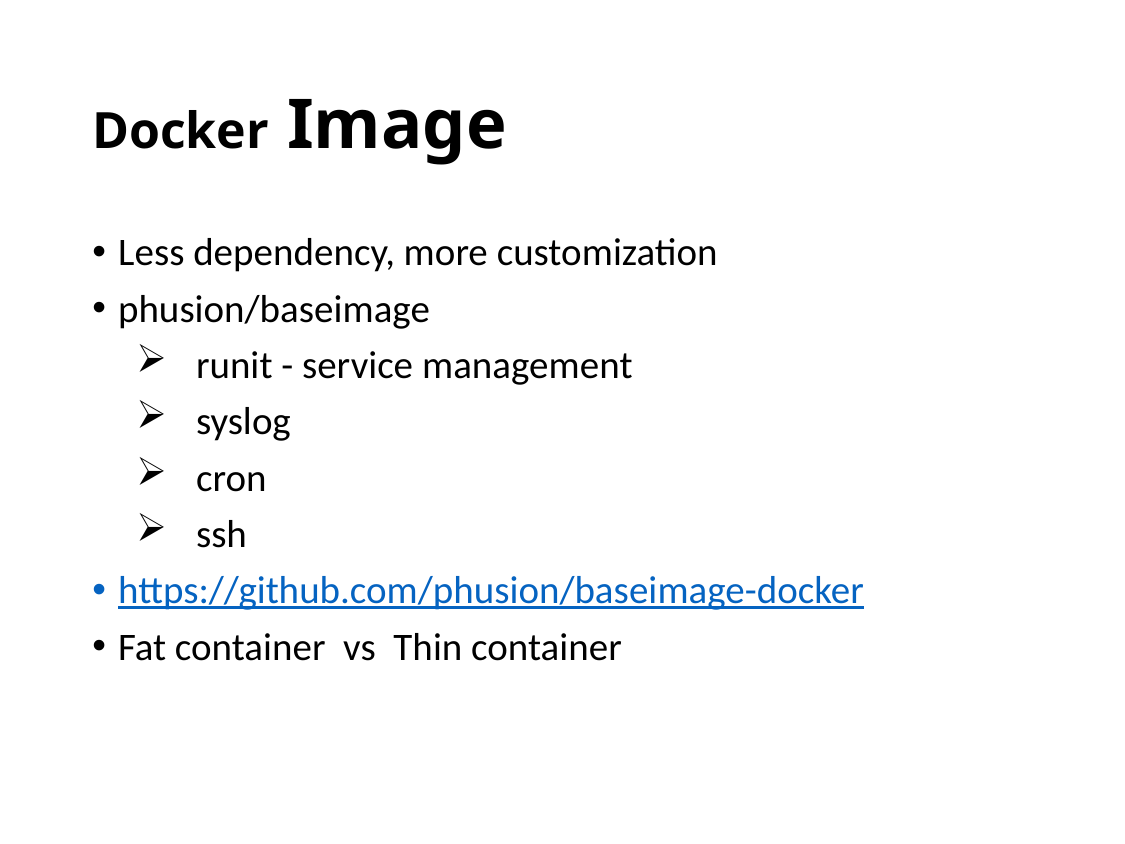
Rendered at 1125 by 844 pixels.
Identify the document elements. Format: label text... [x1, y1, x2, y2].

title Docker Image [77, 44, 1048, 208]
list Less dependency, more customization phusion/baseimage runit - service management syslog cron ssh https://github.com/phusion/baseimage-docker Fat container vs Thin container [77, 224, 1048, 760]
